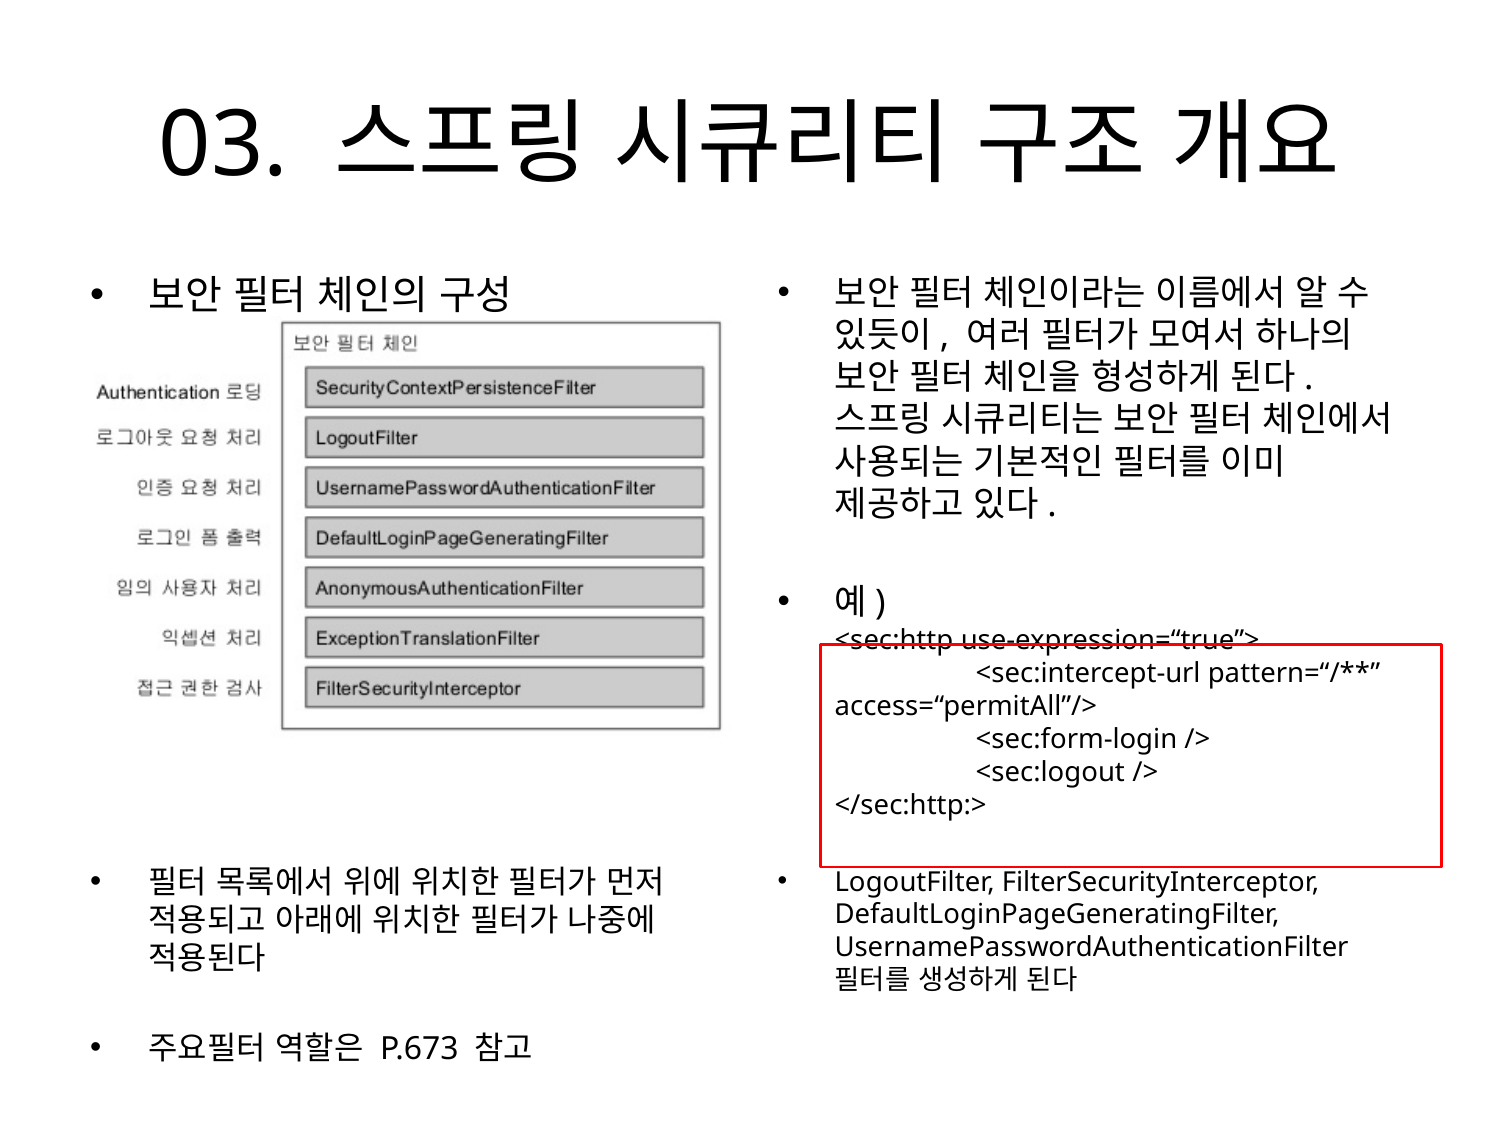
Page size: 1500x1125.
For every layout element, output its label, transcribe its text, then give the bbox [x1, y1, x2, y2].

list 보안 필터 체인의 구성 필터 목록에서 위에 위치한 필터가 먼저 적용되고 아래에 위치한 필터가 나중에 적용된다 주요필터 역할은 P.673 참고 [75, 758, 738, 1079]
title 03. 스프링 시큐리티 구조 개요 [75, 45, 1425, 233]
list 보안 필터 체인이라는 이름에서 알 수 있듯이, 여러 필터가 모여서 하나의 보안 필터 체인을 형성하게 된다. 스프링 시큐리티는 보안 필터 체인에서 사용되는 기본적인 필터를 이미 제공하고 있다. 예) <sec:http use-expression=“true”> <sec:intercept-url pattern=“/**” access=“permitAll”/> <sec:form-login /> <sec:logout /> </sec:http:> LogoutFilter, FilterSecurityInterceptor, DefaultLoginPageGeneratingFilter, UsernamePasswordAuthenticationFilter 필터를 생성하게 된다 [762, 262, 1425, 1005]
picture [58, 316, 733, 761]
list 보안 필터 체인의 구성 필터 목록에서 위에 위치한 필터가 먼저 적용되고 아래에 위치한 필터가 나중에 적용된다 주요필터 역할은 P.673 참고 [75, 262, 738, 324]
text_box [818, 642, 1443, 869]
